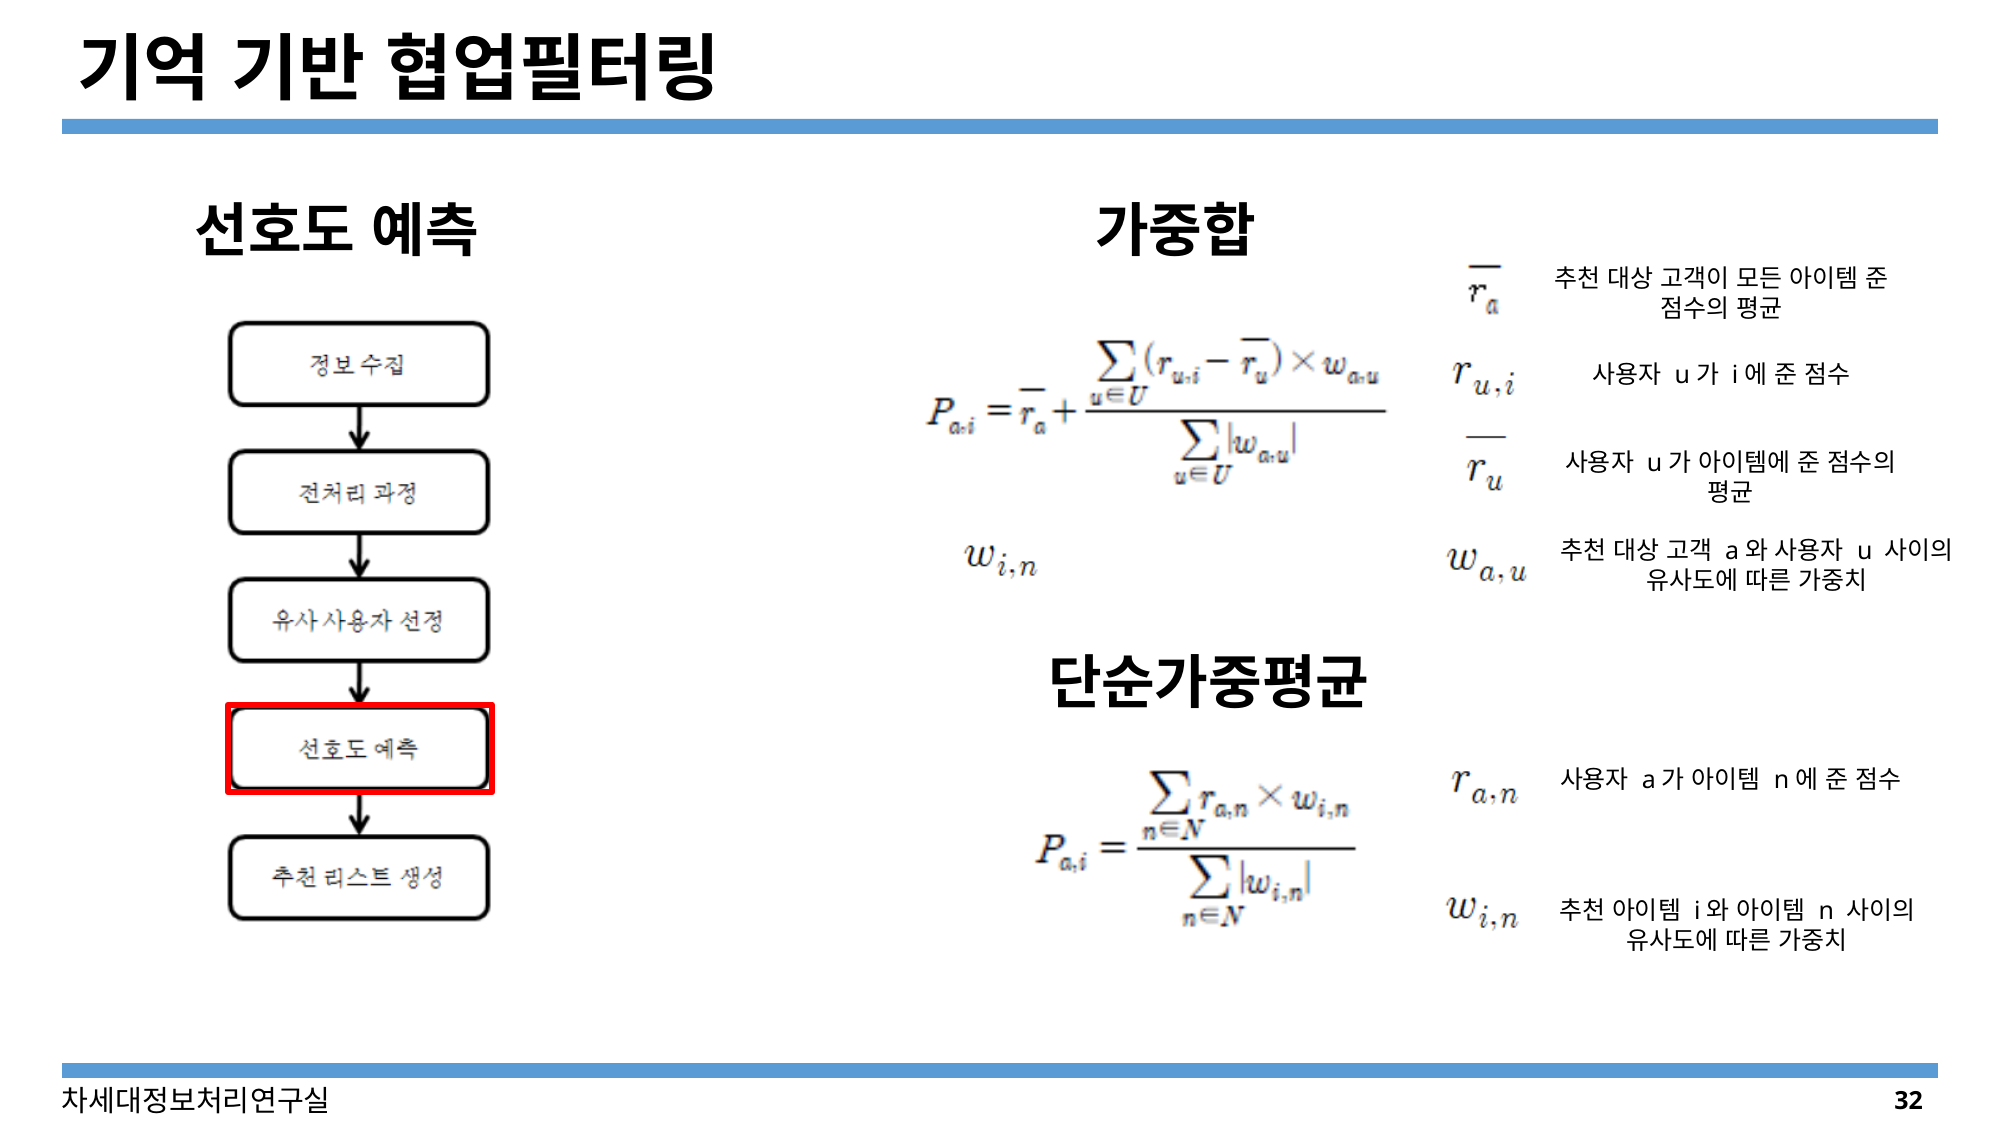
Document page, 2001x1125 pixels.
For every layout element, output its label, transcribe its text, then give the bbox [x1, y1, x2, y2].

text_box 추천 대상 고객 a와 사용자 u 사이의 유사도에 따른 가중치 [1537, 527, 1977, 603]
text_box 선호도 예측 [179, 181, 544, 276]
picture [210, 315, 512, 934]
text_box 사용자 u가 아이템에 준 점수의 평균 [1537, 439, 1925, 515]
text_box 추천 아이템 i와 아이템 n 사이의 유사도에 따른 가중치 [1537, 887, 1938, 962]
text_box 단순가중평균 [866, 633, 1552, 728]
text_box 사용자 a가 아이템 n에 준 점수 [1550, 756, 1925, 801]
picture [982, 731, 1550, 973]
text_box 사용자 u가 i에 준 점수 [1538, 351, 1906, 396]
picture [886, 237, 1547, 598]
title 기억 기반 협업필터링 [62, 24, 1564, 118]
text_box 가중합 [833, 181, 1519, 275]
text_box 추천 대상 고객이 모든 아이템 준 점수의 평균 [1538, 254, 1906, 330]
slide_number 32 [1487, 1079, 1938, 1125]
